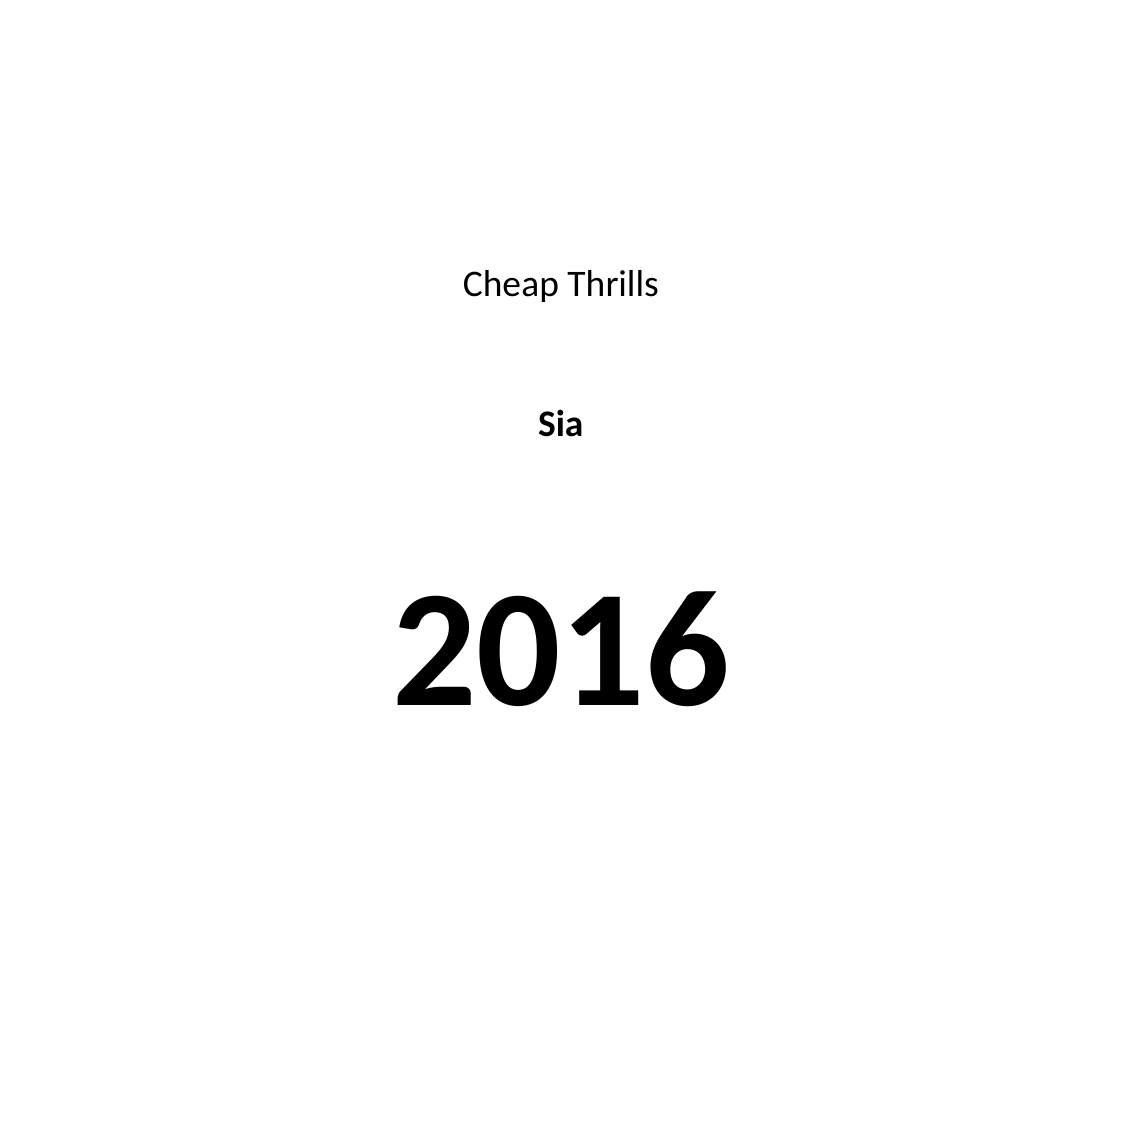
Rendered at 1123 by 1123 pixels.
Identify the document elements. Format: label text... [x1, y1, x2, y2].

text_box Cheap Thrills Sia 2016 [58, 206, 1063, 747]
